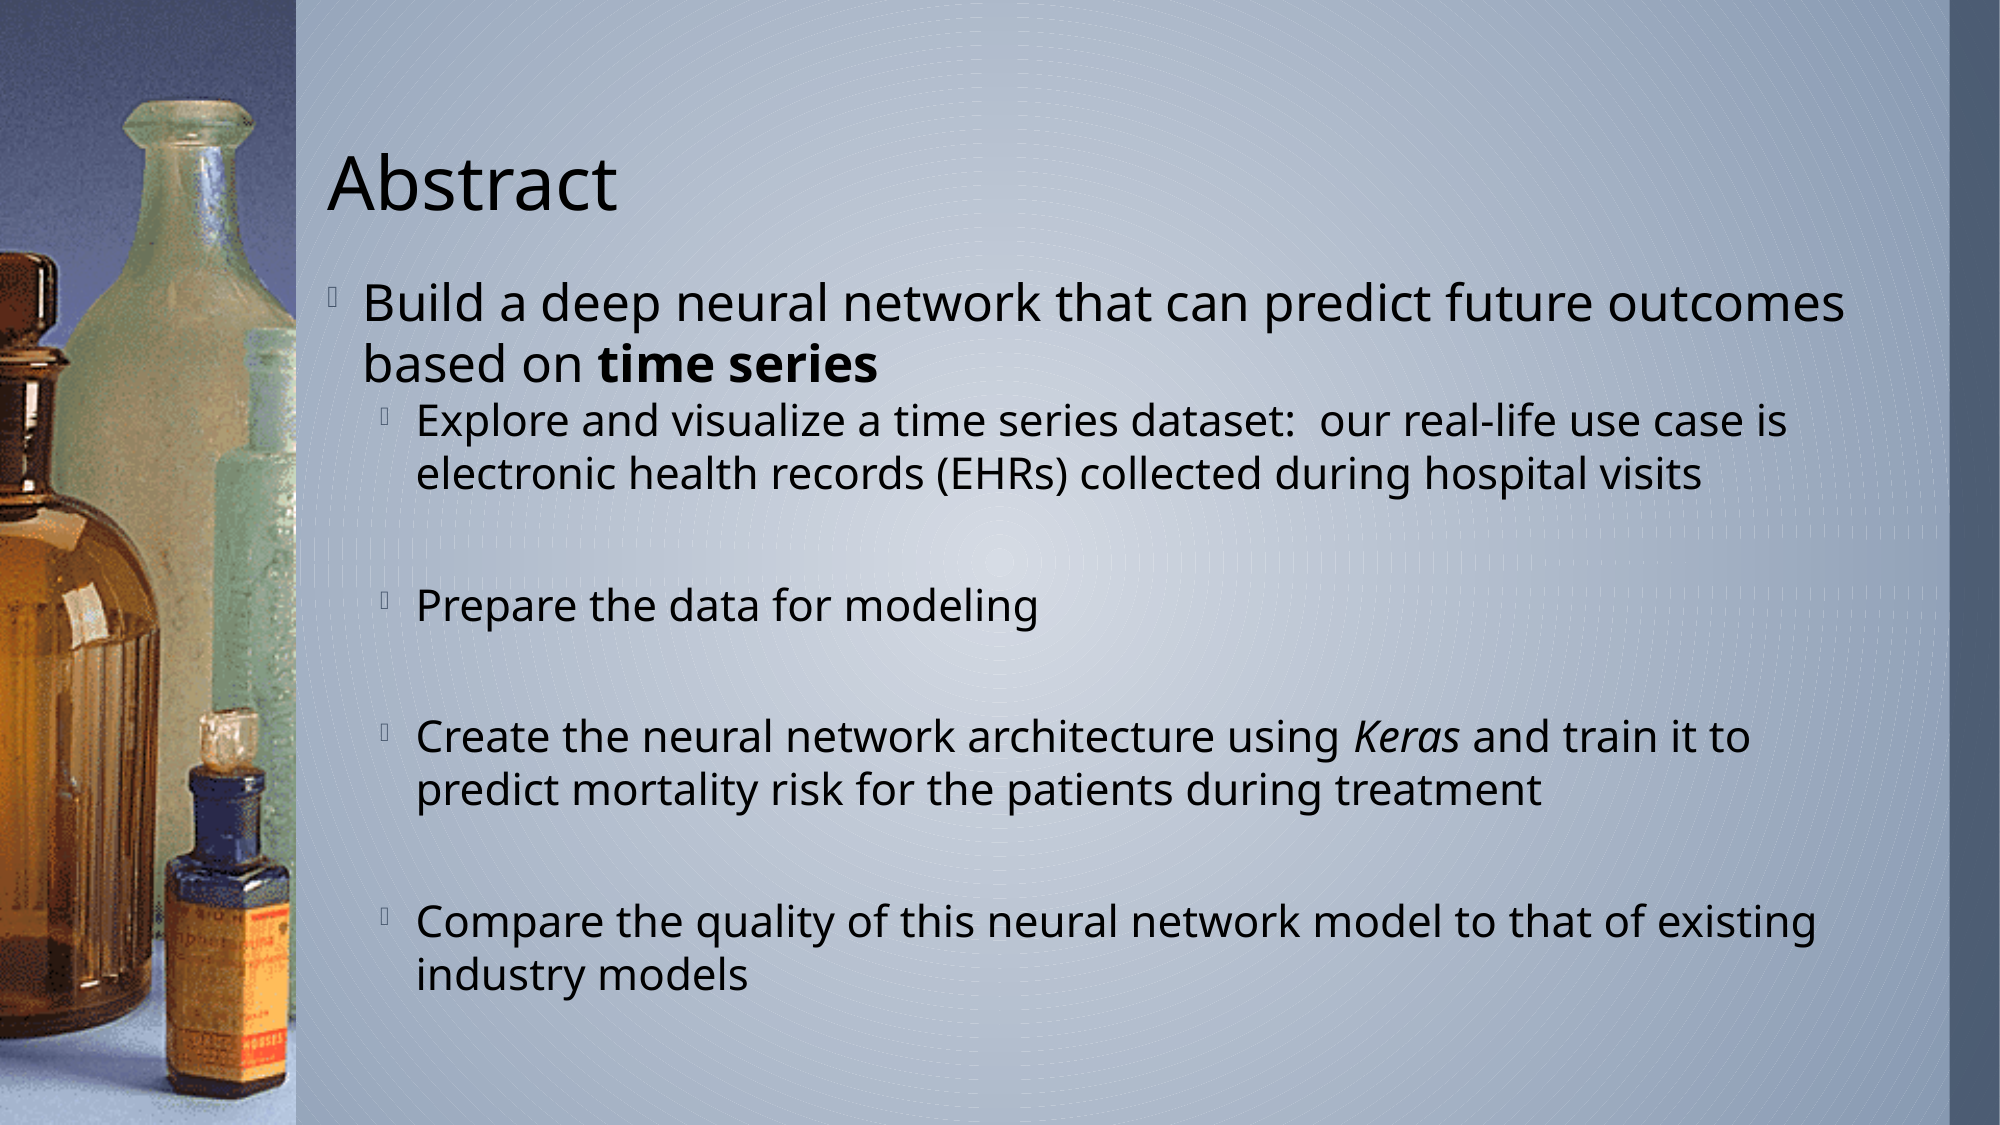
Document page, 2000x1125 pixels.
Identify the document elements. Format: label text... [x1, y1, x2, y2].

list Build a deep neural network that can predict future outcomes based on time series Explore and visualize a time series dataset: our real-life use case is electronic health records (EHRs) collected during hospital visits Prepare the data for modeling Create the neural network architecture using Keras and train it to predict mortality risk for the patients during treatment Compare the quality of this neural network model to that of existing industry models [312, 262, 1867, 1013]
title Abstract [312, 29, 1867, 233]
picture [0, 0, 296, 1125]
